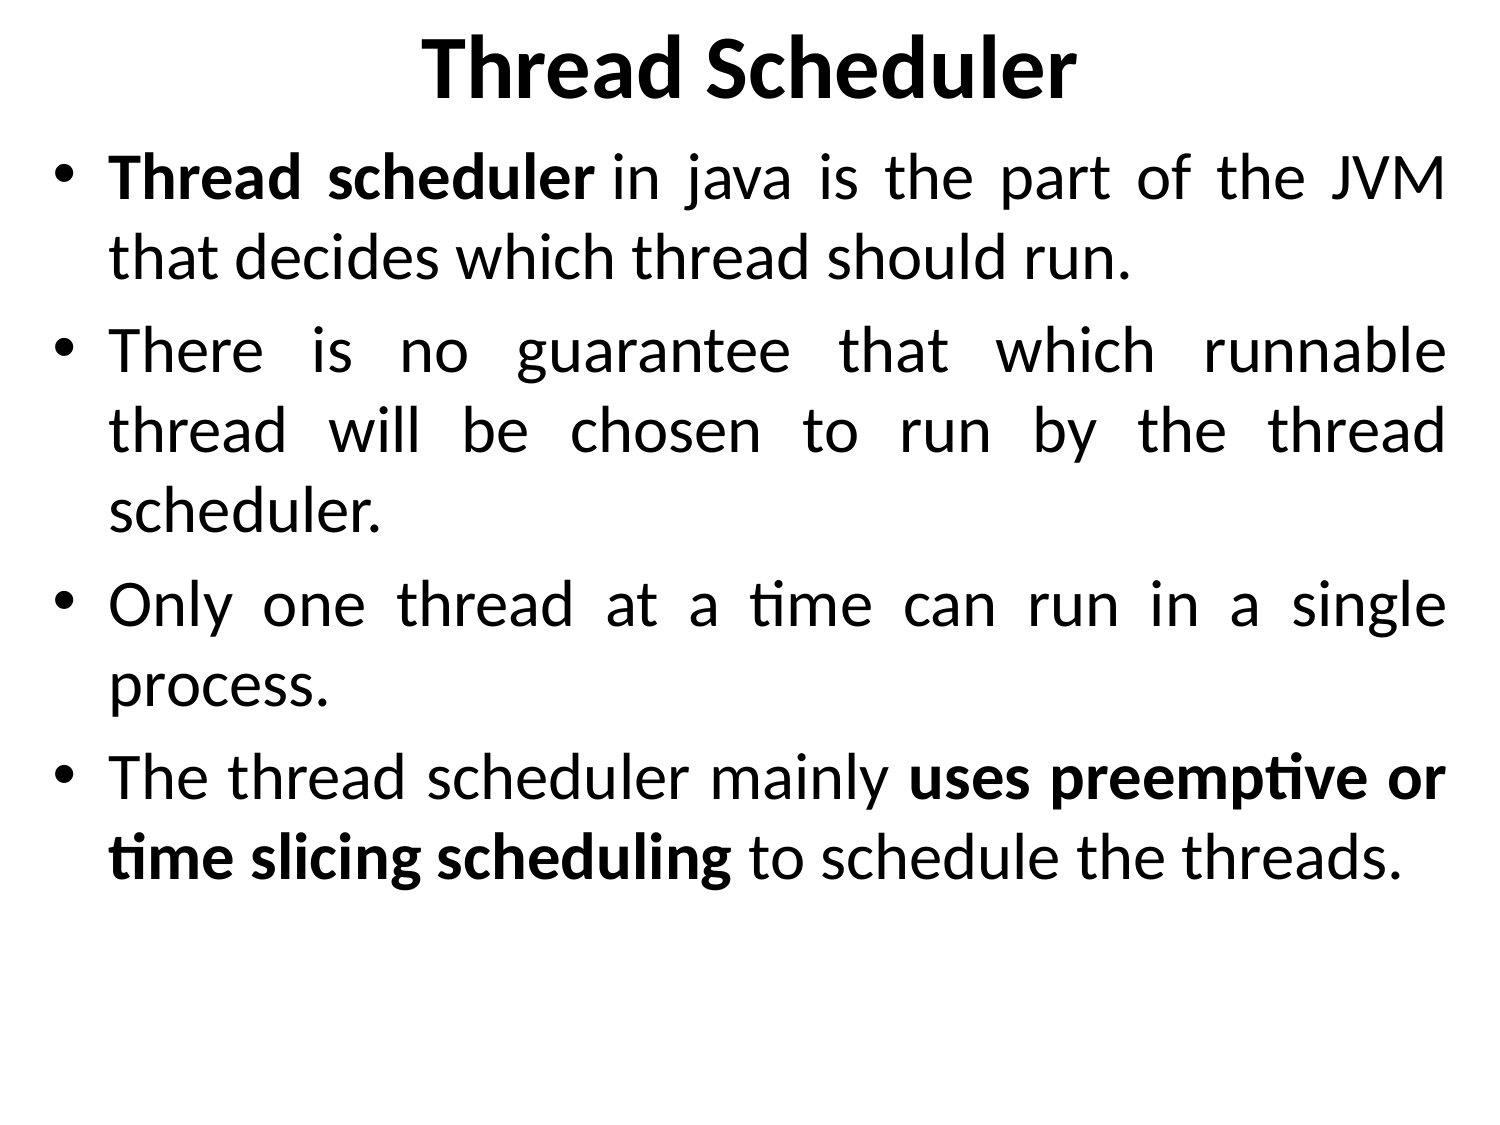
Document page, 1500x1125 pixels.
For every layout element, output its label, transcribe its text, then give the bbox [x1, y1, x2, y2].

list Thread scheduler in java is the part of the JVM that decides which thread should run. There is no guarantee that which runnable thread will be chosen to run by the thread scheduler. Only one thread at a time can run in a single process. The thread scheduler mainly uses preemptive or time slicing scheduling to schedule the threads. [37, 125, 1463, 1125]
title Thread Scheduler [75, 0, 1425, 125]
